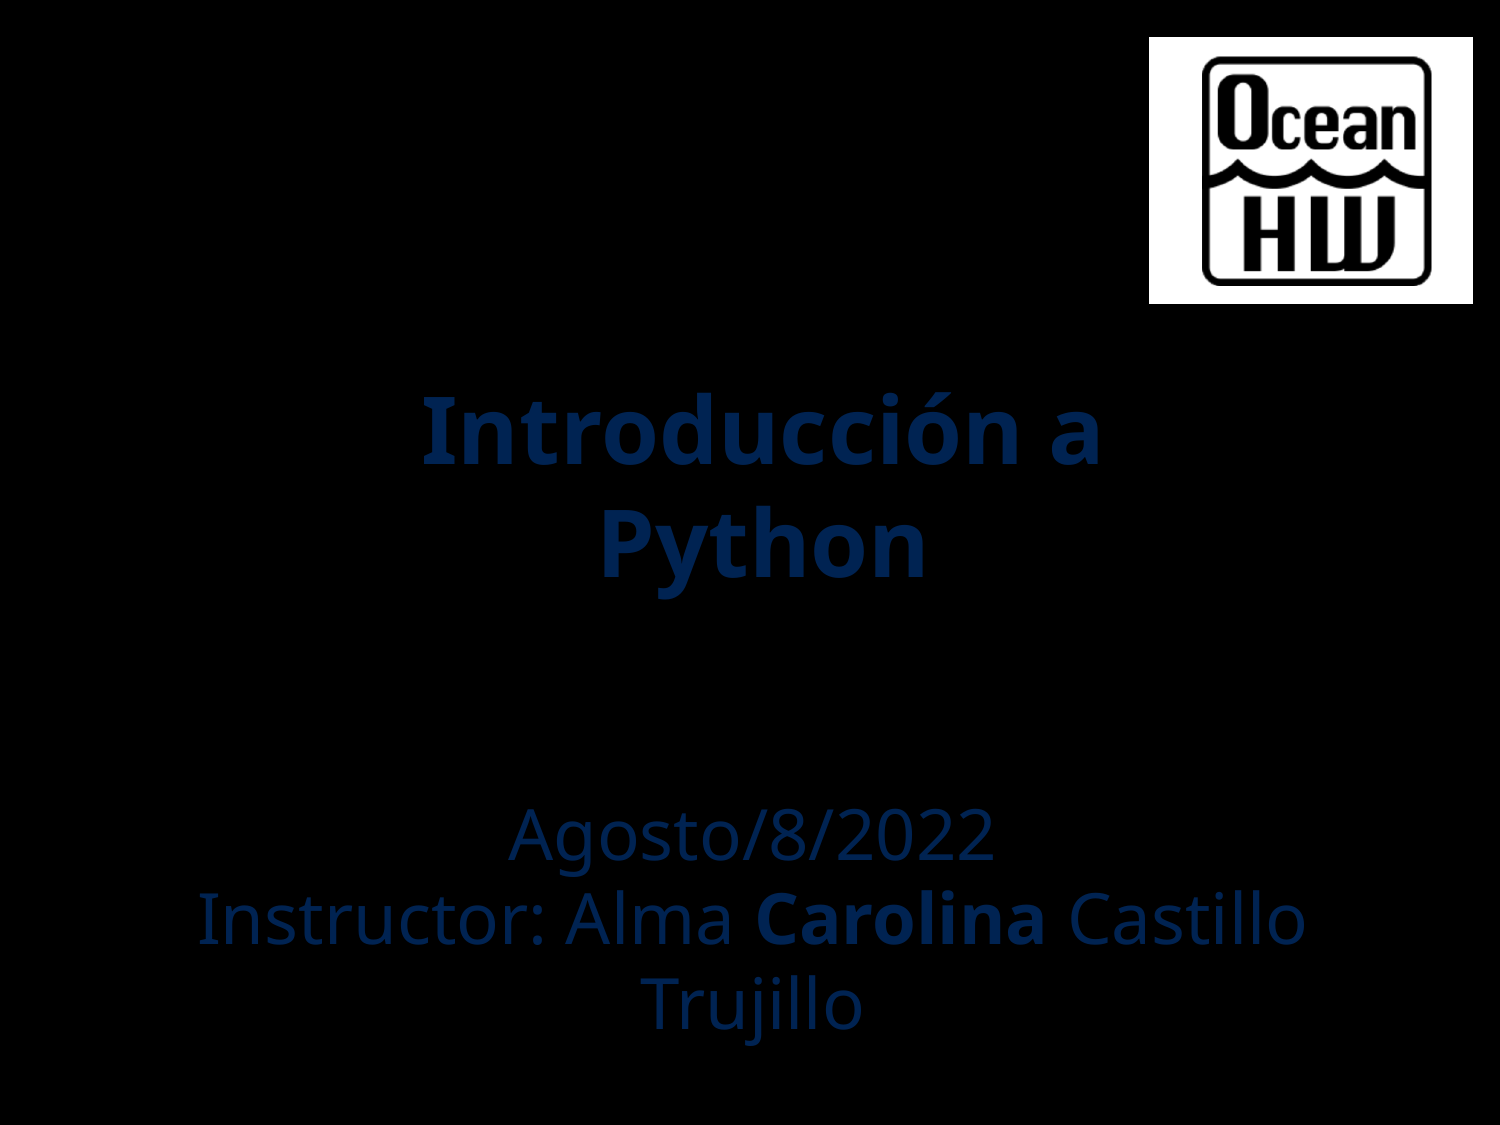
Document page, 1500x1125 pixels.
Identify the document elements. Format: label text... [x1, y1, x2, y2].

text_box Introducción a Python [296, 315, 1231, 651]
picture [1149, 37, 1473, 304]
text_box Agosto/8/2022 Instructor: Alma Carolina Castillo Trujillo [190, 720, 1316, 1028]
